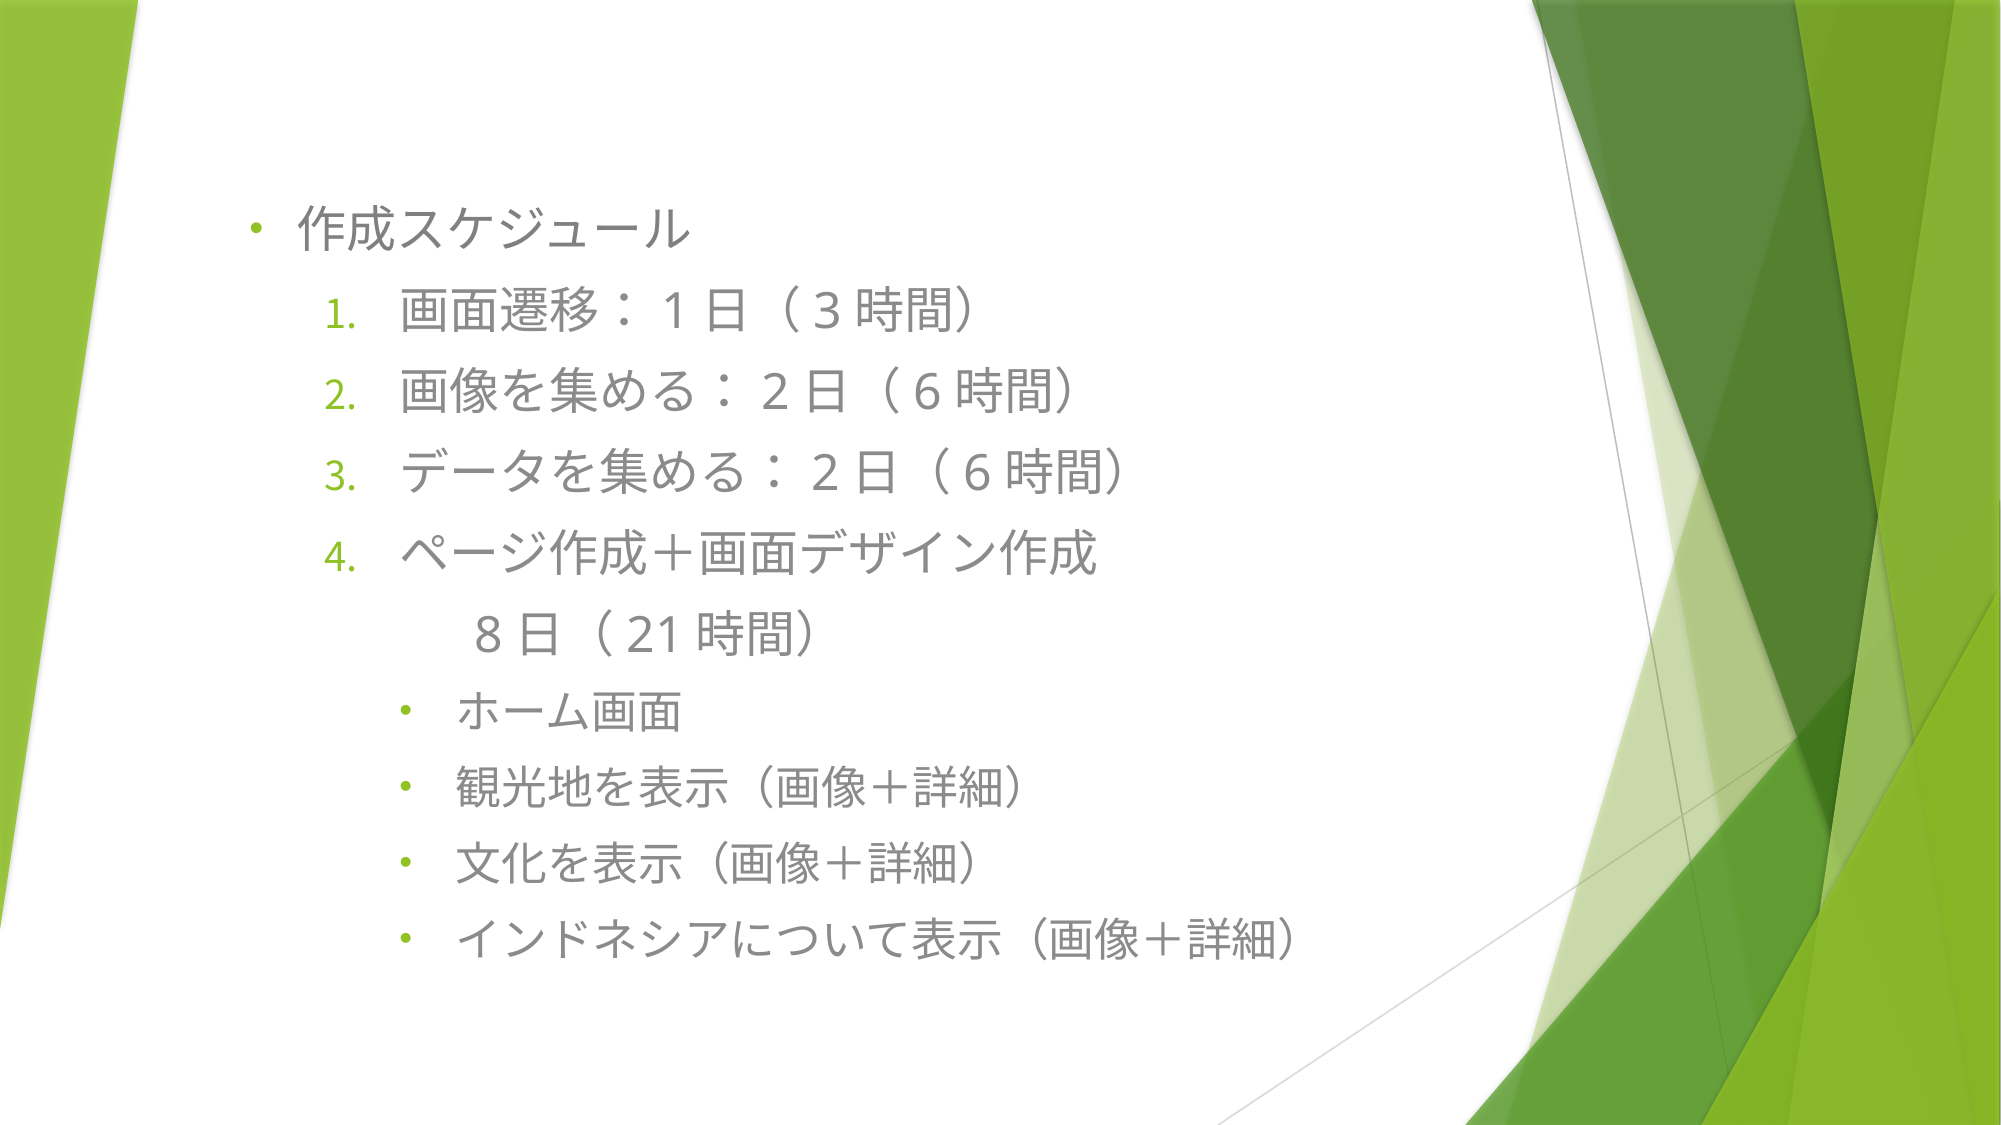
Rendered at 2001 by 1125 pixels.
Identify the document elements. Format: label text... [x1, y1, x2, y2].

subtitle 作成スケジュール 画面遷移：1日（3時間） 画像を集める：2日（6時間） データを集める：2日（6時間） ページ作成＋画面デザイン作成 8日（21時間） ホーム画面 観光地を表示（画像＋詳細） 文化を表示（画像＋詳細） インドネシアについて表示（画像＋詳細） [234, 190, 1509, 1033]
